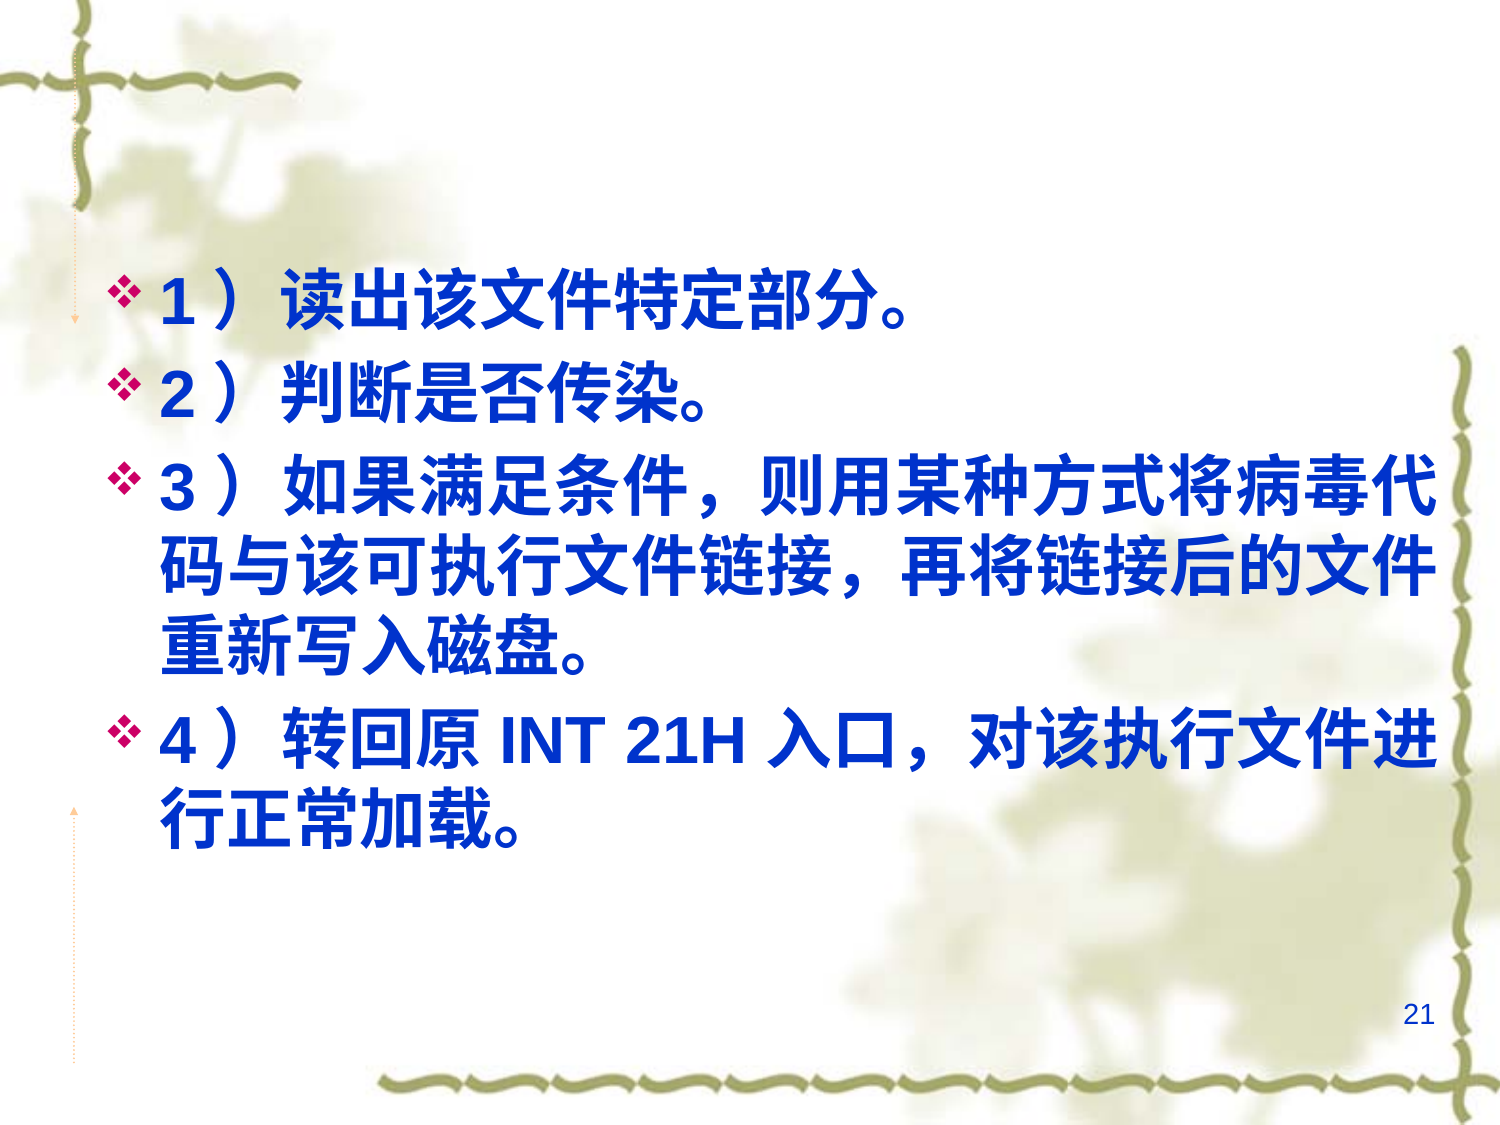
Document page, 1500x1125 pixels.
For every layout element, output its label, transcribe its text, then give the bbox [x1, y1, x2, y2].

list 1）读出该文件特定部分。 2）判断是否传染。 3）如果满足条件，则用某种方式将病毒代码与该可执行文件链接，再将链接后的文件重新写入磁盘。 4）转回原INT 21H入口，对该执行文件进行正常加载。 [88, 249, 1454, 873]
slide_number 21 [1074, 987, 1451, 1066]
picture [0, 0, 1500, 1125]
